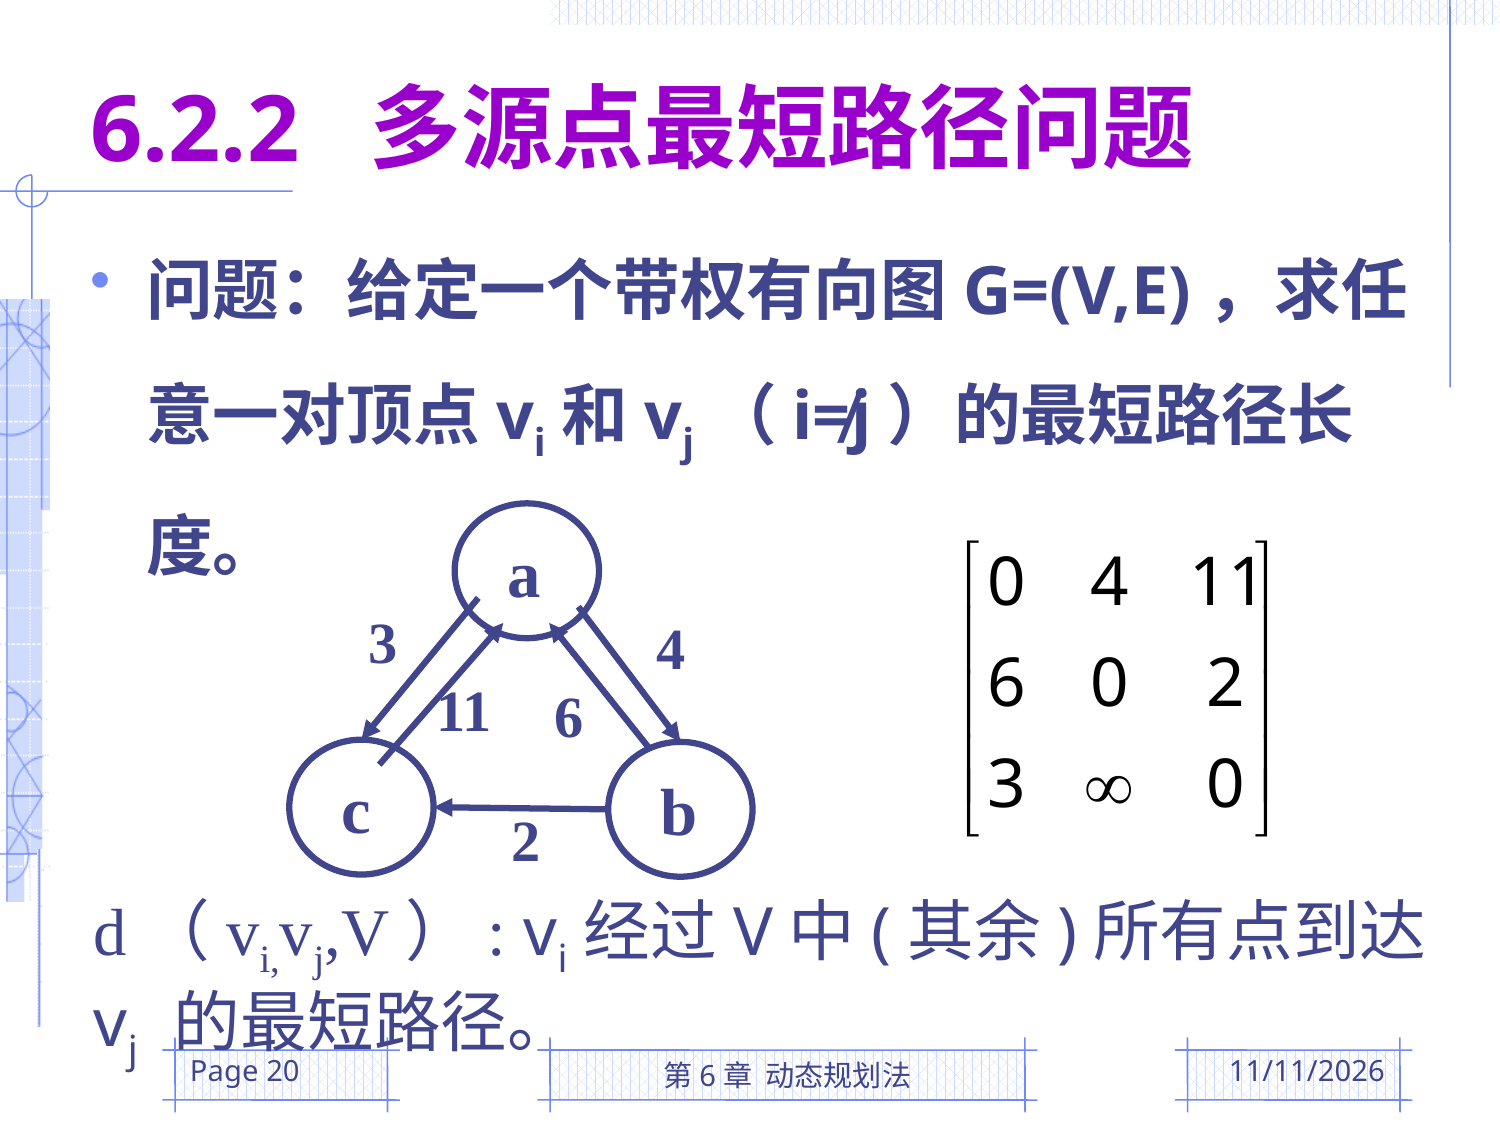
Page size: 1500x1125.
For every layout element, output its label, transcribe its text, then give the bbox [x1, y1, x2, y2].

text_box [950, 526, 1294, 853]
footer 第6章 动态规划法 [549, 1079, 1026, 1101]
text_box d（vi,vj,V）: vi经过V中(其余)所有点到达vj 的最短路径。 [79, 881, 1471, 1079]
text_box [289, 503, 753, 882]
title 6.2.2 多源点最短路径问题 [75, 37, 1350, 188]
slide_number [1087, 1079, 1401, 1101]
slide_number Page 20 [174, 1079, 488, 1101]
list 问题：给定一个带权有向图G=(V,E)，求任意一对顶点vi和vj（i≠j）的最短路径长度。 [75, 200, 1447, 1025]
picture [0, 299, 50, 1027]
